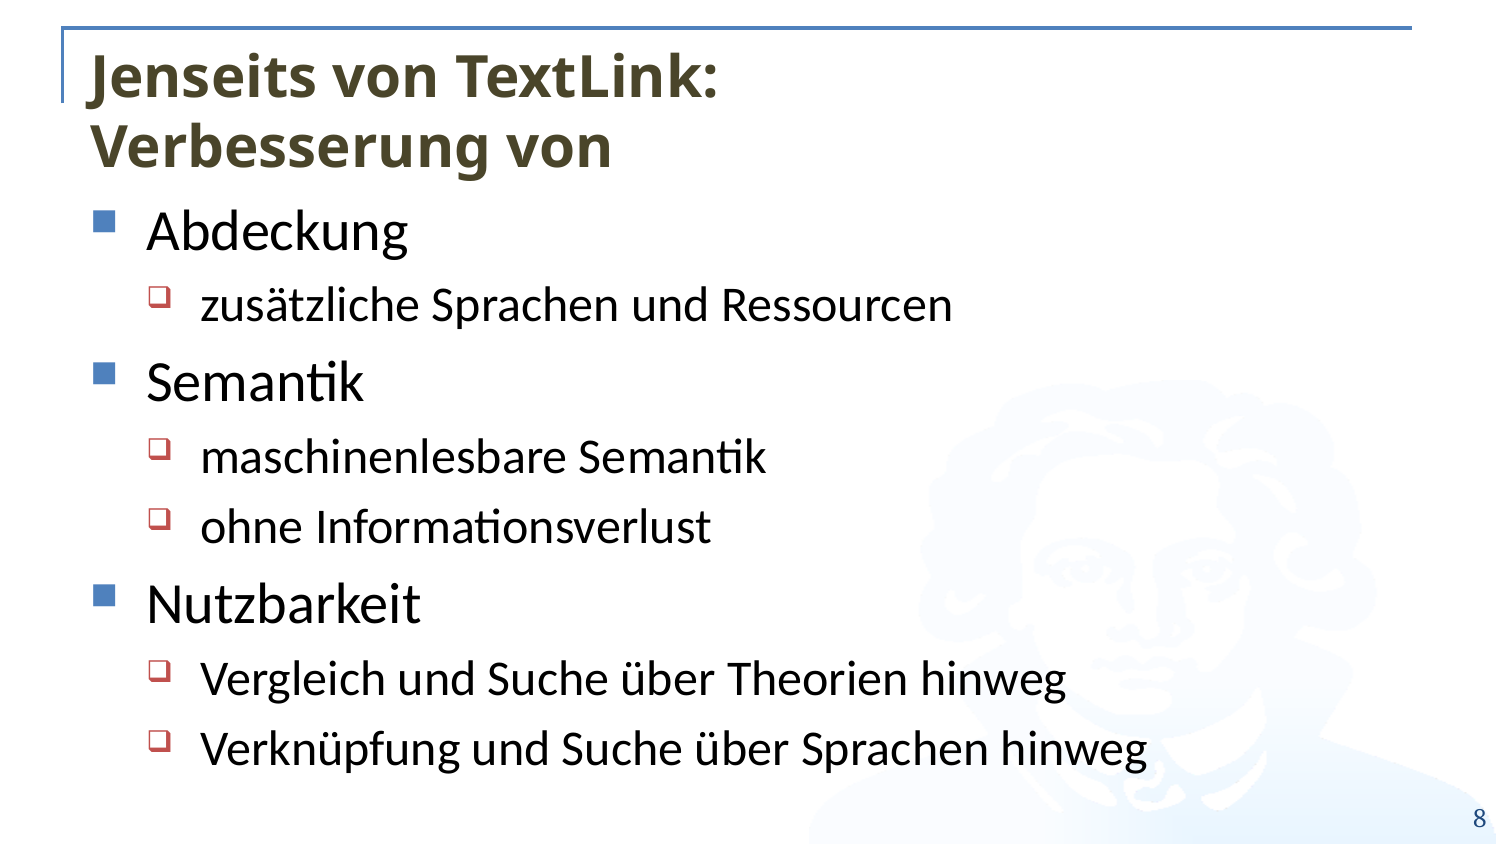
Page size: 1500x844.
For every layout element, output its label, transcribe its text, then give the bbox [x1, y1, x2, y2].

slide_number 8 [1151, 787, 1500, 844]
list Abdeckung zusätzliche Sprachen und Ressourcen Semantik maschinenlesbare Semantik ohne Informationsverlust Nutzbarkeit Vergleich und Suche über Theorien hinweg Verknüpfung und Suche über Sprachen hinweg [75, 184, 1425, 705]
title Jenseits von TextLink: Verbesserung von [75, 32, 1425, 173]
